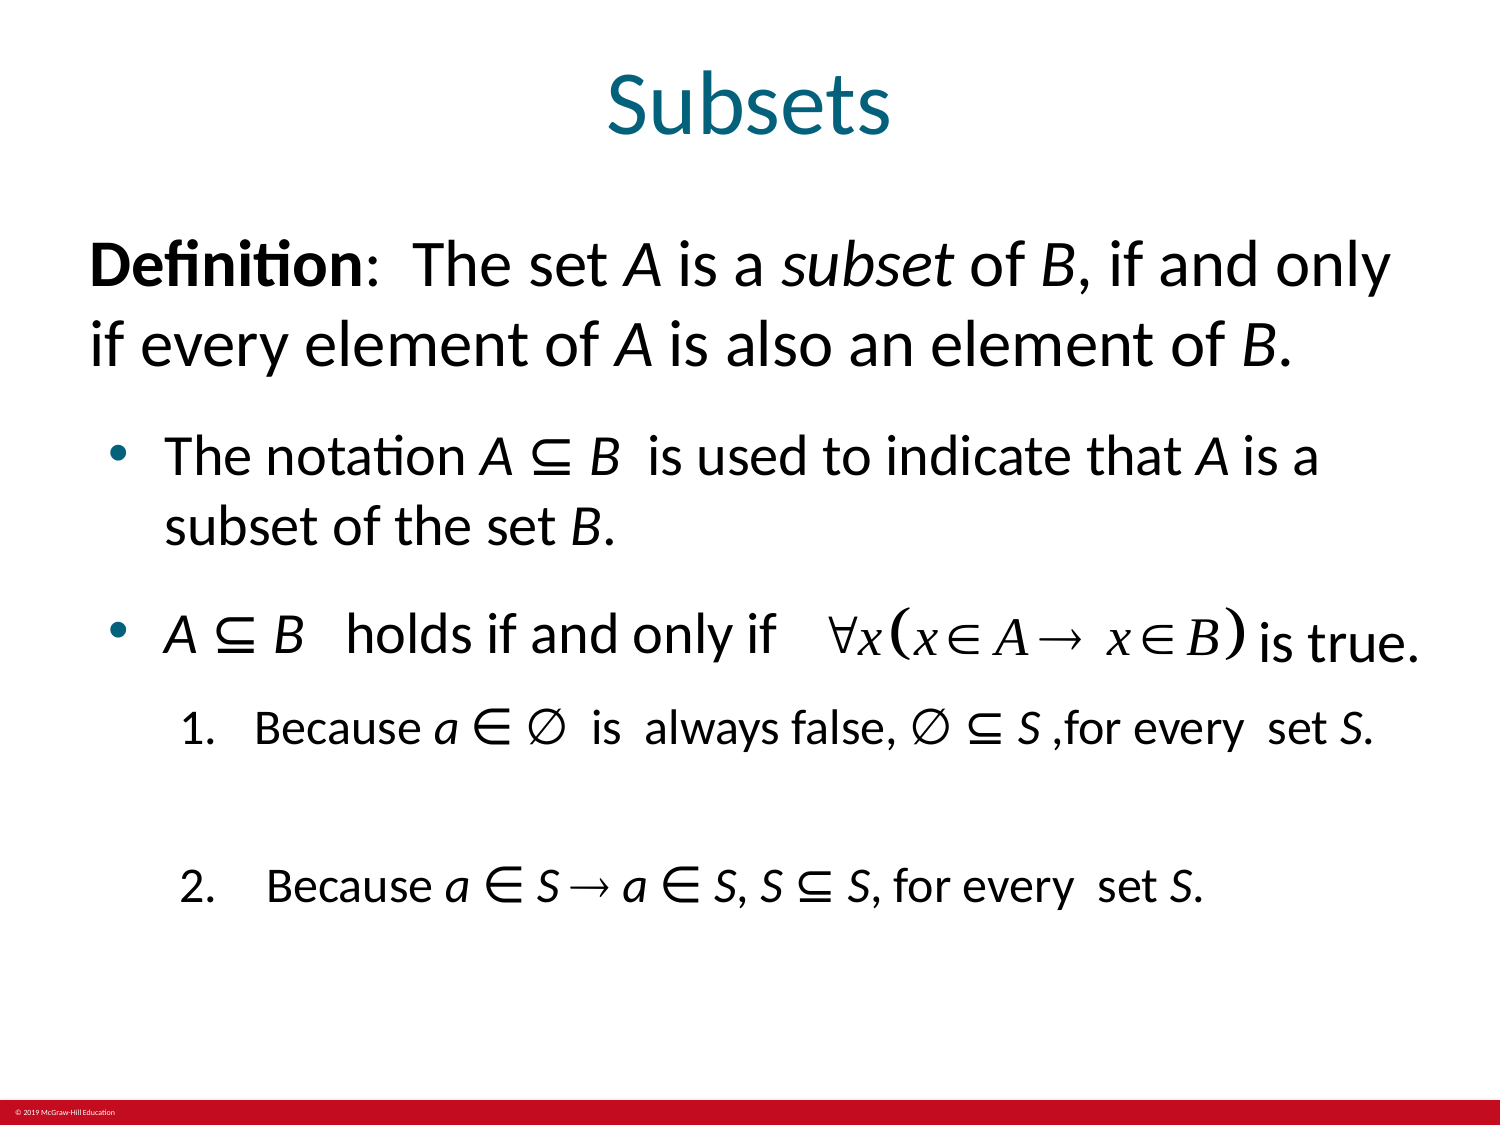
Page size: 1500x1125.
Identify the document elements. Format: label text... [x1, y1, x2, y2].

list Definition: The set A is a subset of B, if and only if every element of A is also an element of B. The notation A ⊆ B is used to indicate that A is a subset of the set B. A ⊆ B holds if and only if [75, 212, 1425, 672]
list is true. [1251, 596, 1450, 672]
list Because a ∈ ∅ is always false, ∅ ⊆ S ,for every set S. Because a ∈ S  a ∈ S, S ⊆ S, for every set S. [75, 687, 1425, 863]
title Subsets [0, 0, 1500, 195]
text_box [813, 596, 1251, 688]
